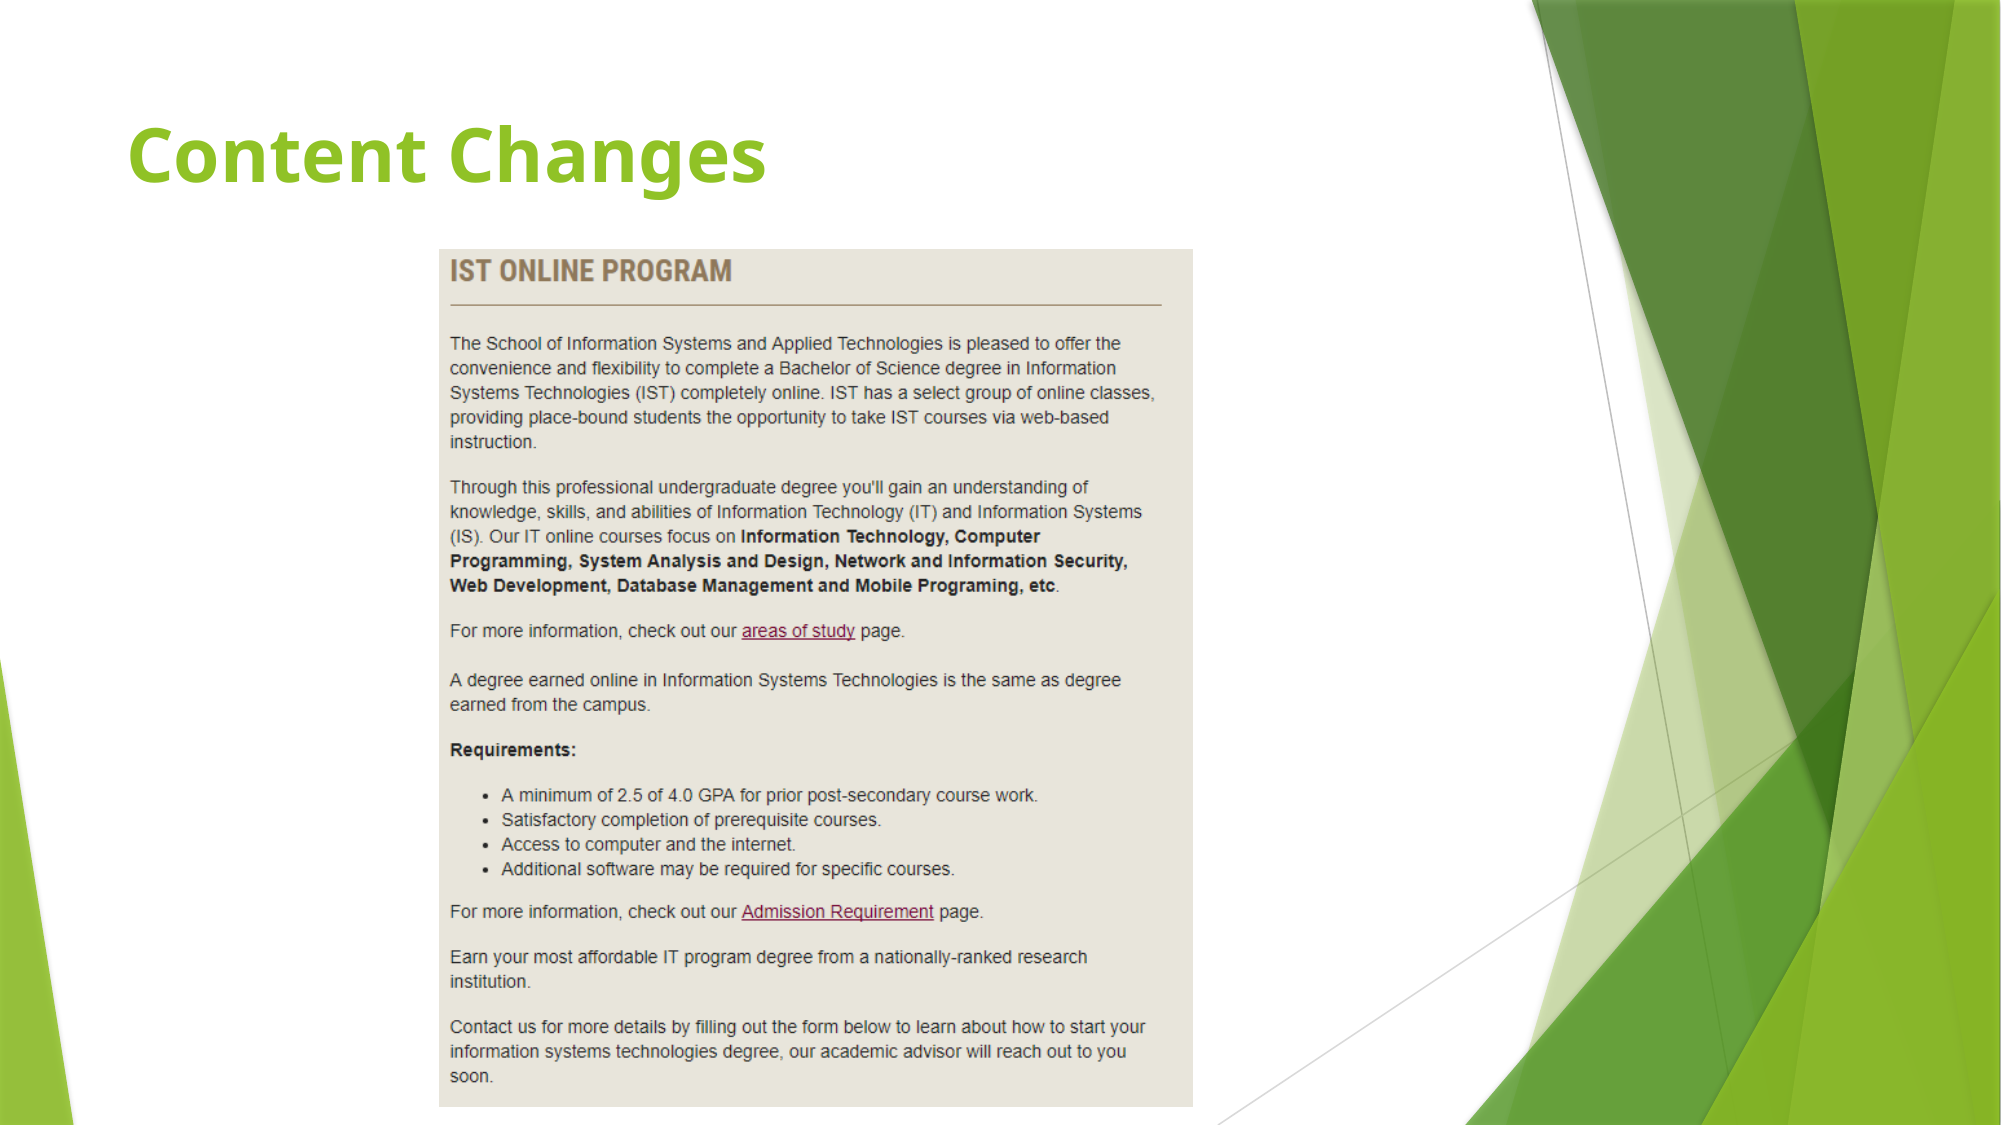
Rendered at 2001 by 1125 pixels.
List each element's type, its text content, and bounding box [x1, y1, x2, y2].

title Content Changes [111, 99, 1522, 317]
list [438, 248, 1194, 1107]
